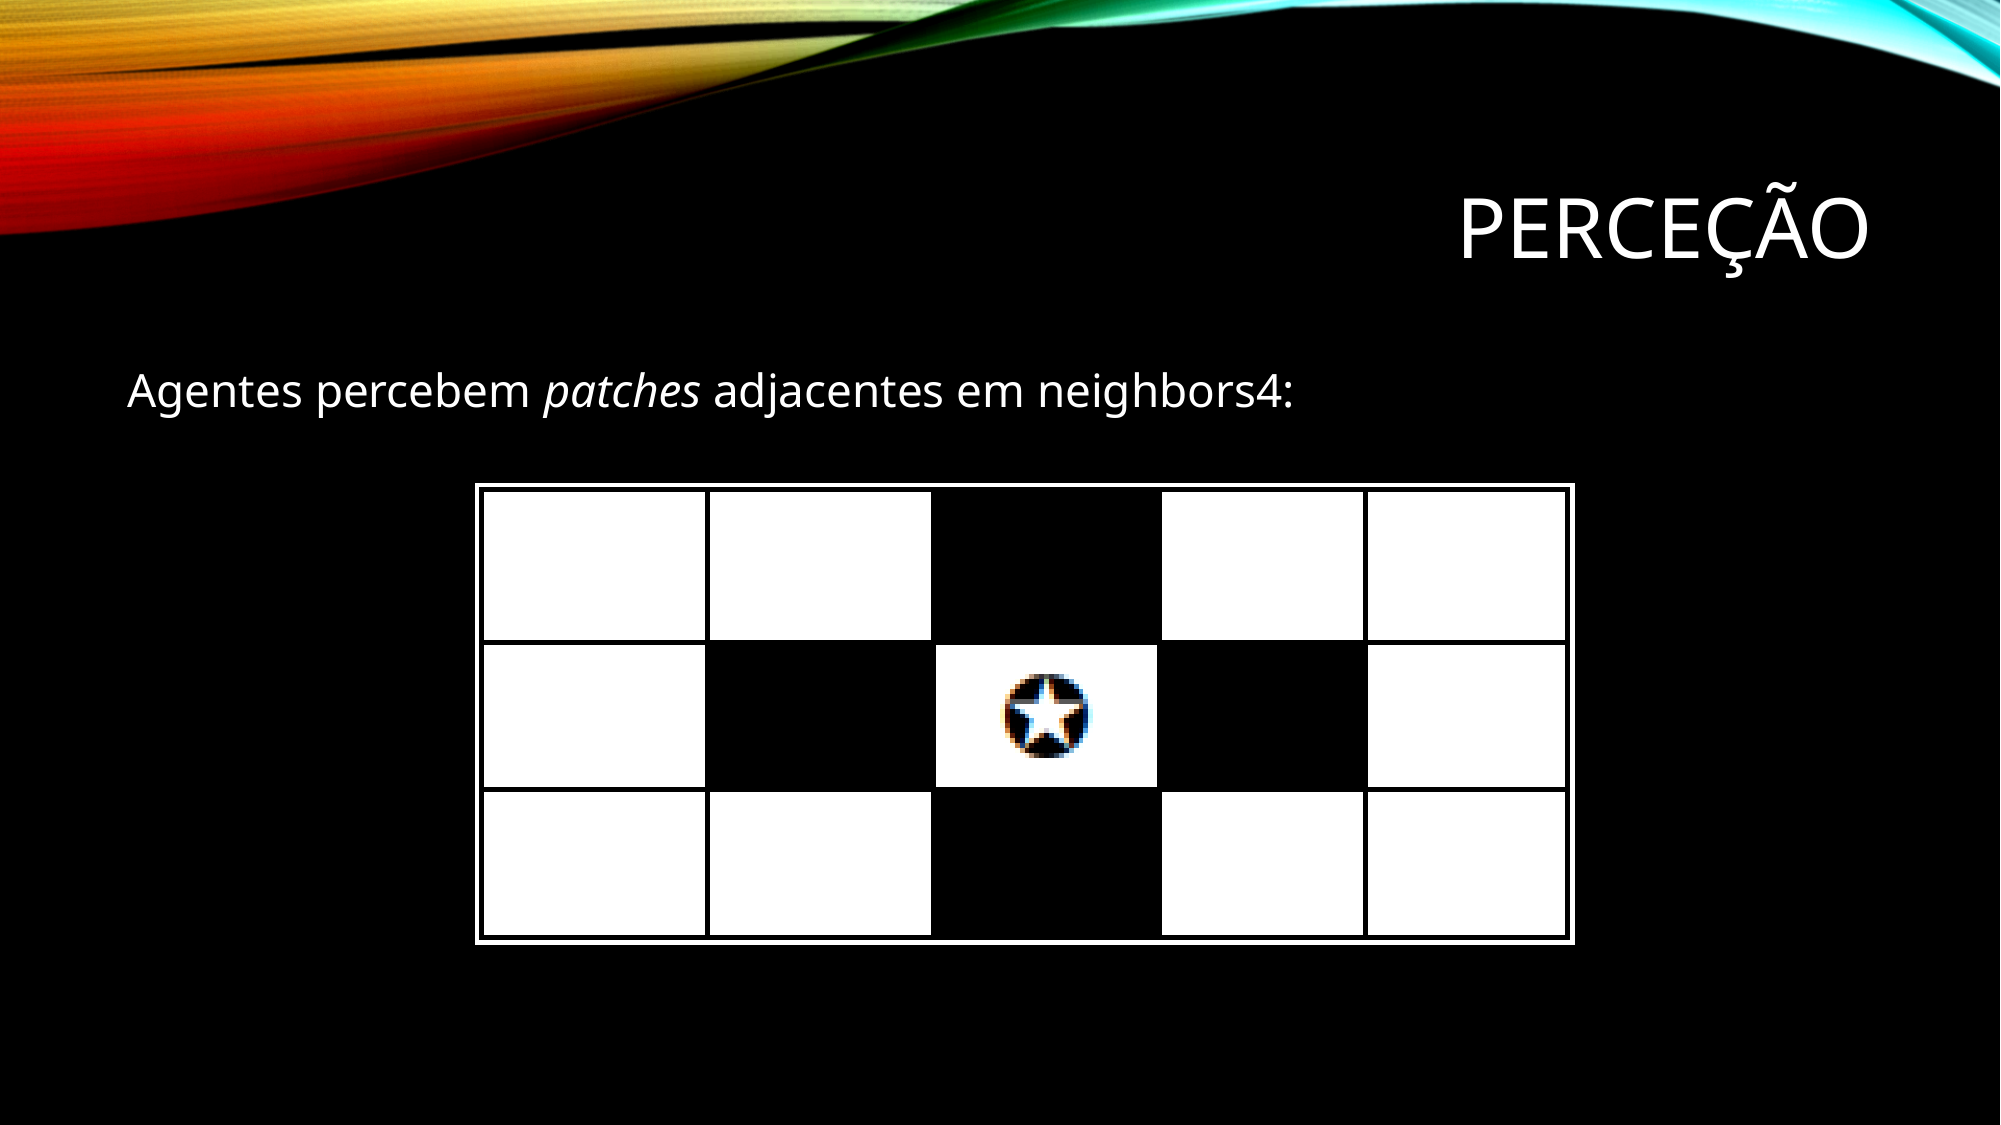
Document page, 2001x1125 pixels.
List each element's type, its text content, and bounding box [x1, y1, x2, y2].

picture [474, 483, 1575, 945]
list Agentes percebem patches adjacentes em neighbors4: [112, 360, 1888, 1021]
title Perceção [474, 125, 1888, 338]
picture [0, 0, 2000, 237]
